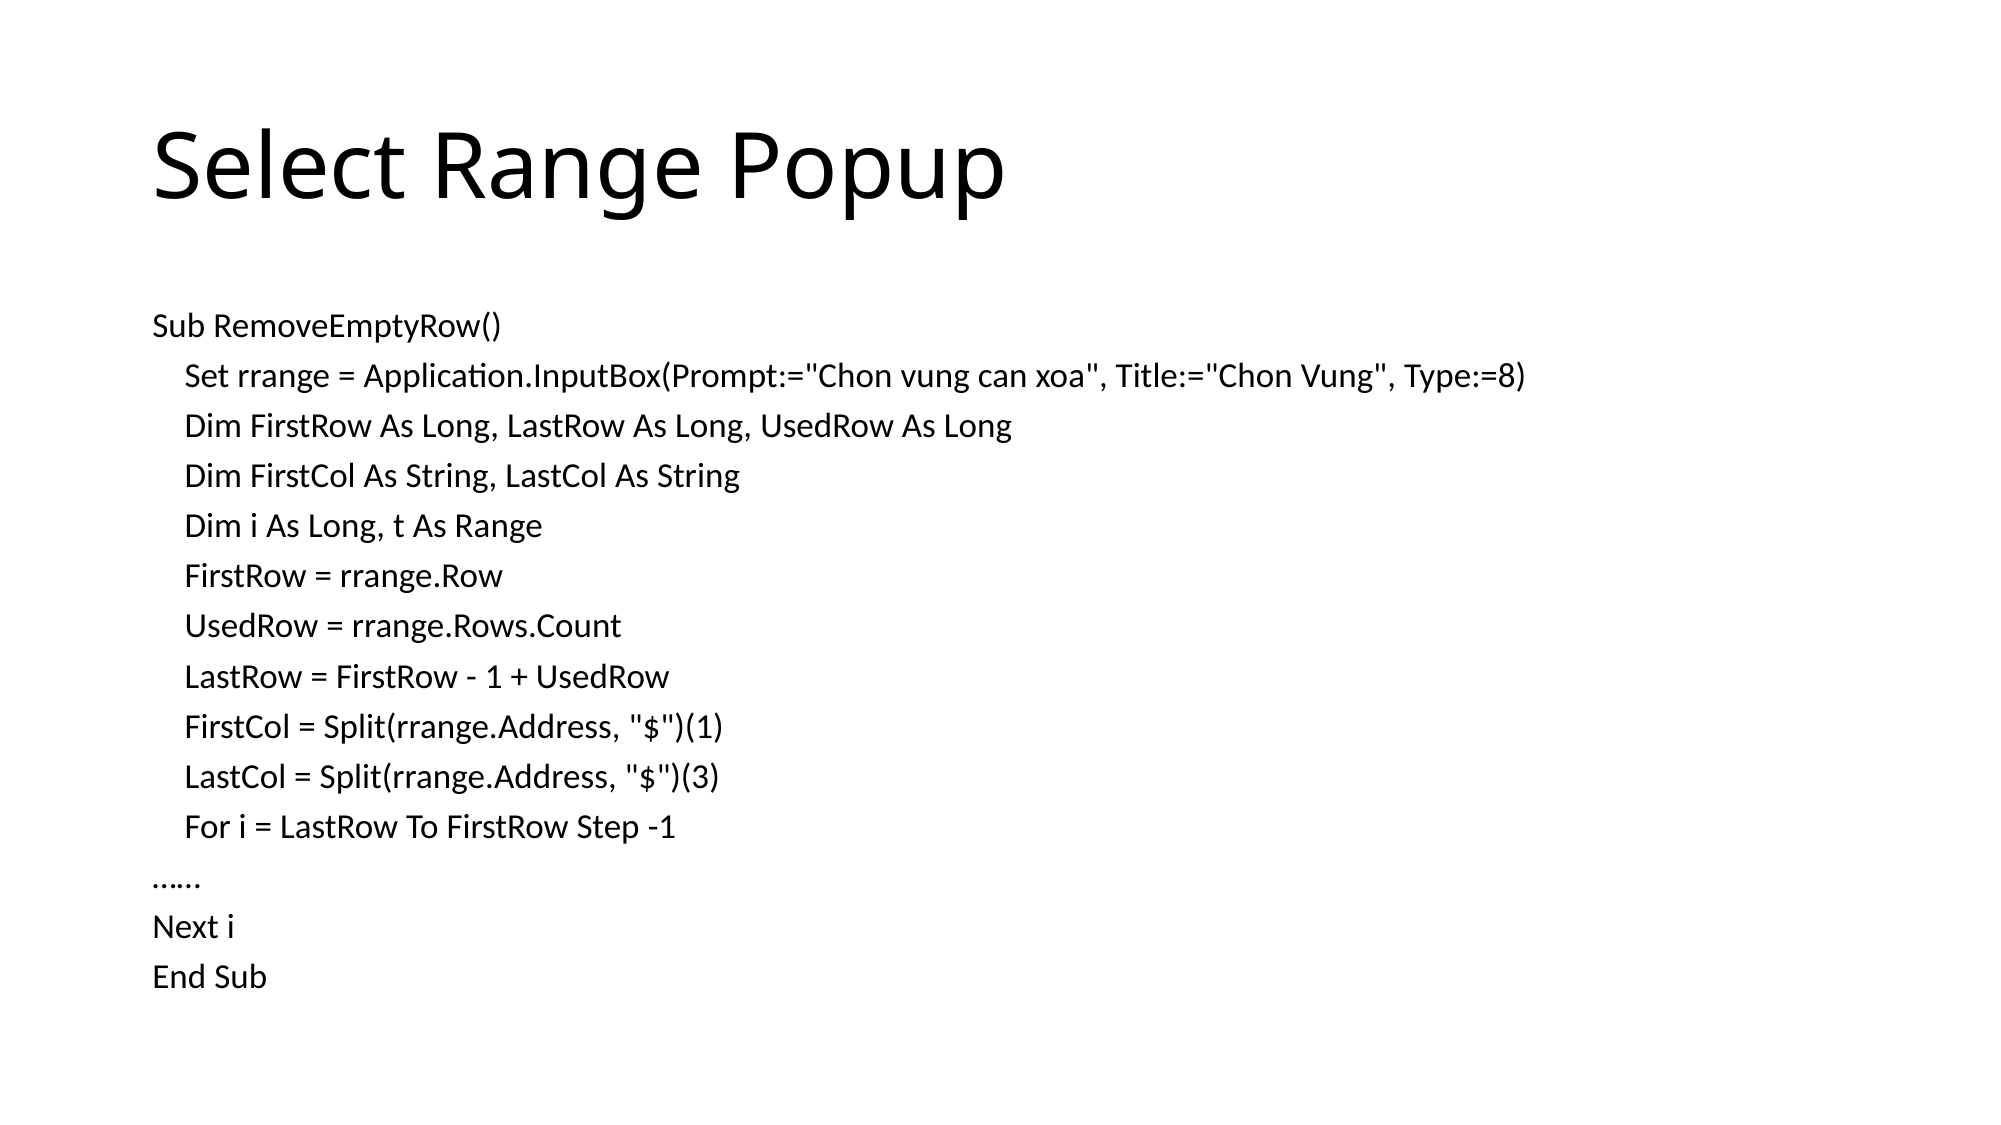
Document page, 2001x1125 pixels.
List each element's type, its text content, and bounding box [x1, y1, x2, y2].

list Sub RemoveEmptyRow() Set rrange = Application.InputBox(Prompt:="Chon vung can xoa", Title:="Chon Vung", Type:=8) Dim FirstRow As Long, LastRow As Long, UsedRow As Long Dim FirstCol As String, LastCol As String Dim i As Long, t As Range FirstRow = rrange.Row UsedRow = rrange.Rows.Count LastRow = FirstRow - 1 + UsedRow FirstCol = Split(rrange.Address, "$")(1) LastCol = Split(rrange.Address, "$")(3) For i = LastRow To FirstRow Step -1 …… Next i End Sub [137, 299, 1863, 1014]
title Select Range Popup [137, 59, 1863, 278]
